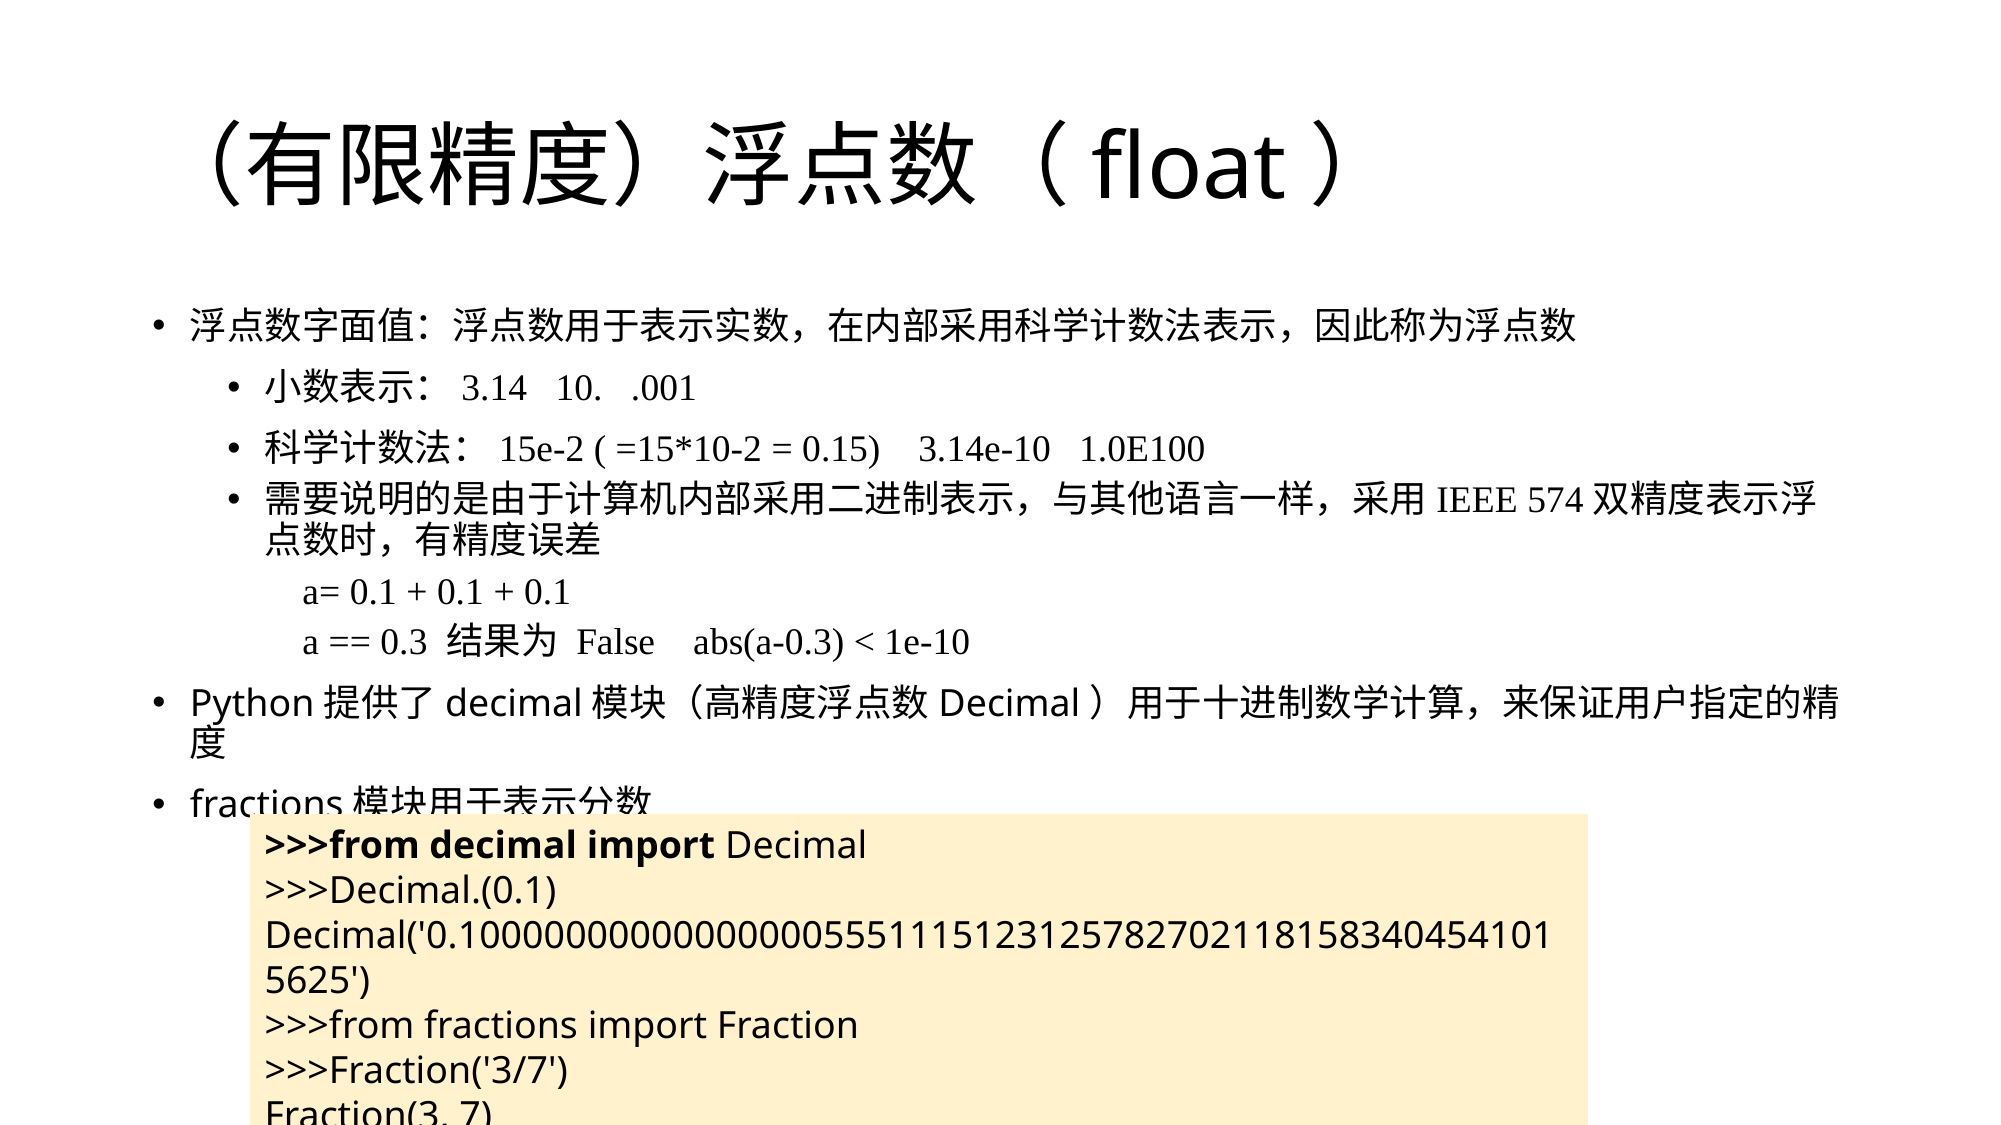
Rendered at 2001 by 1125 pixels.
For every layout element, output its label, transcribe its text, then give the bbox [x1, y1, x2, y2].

title （有限精度）浮点数（float） [137, 59, 1863, 278]
text_box >>>from decimal import Decimal >>>Decimal.(0.1) Decimal('0.1000000000000000055511151231257827021181583404541015625') >>>from fractions import Fraction >>>Fraction('3/7') Fraction(3, 7) [249, 814, 1588, 1125]
list 浮点数字面值：浮点数用于表示实数，在内部采用科学计数法表示，因此称为浮点数 小数表示：3.14 10. .001 科学计数法：15e-2 ( =15*10-2 = 0.15) 3.14e-10 1.0E100 需要说明的是由于计算机内部采用二进制表示，与其他语言一样，采用IEEE 574双精度表示浮点数时，有精度误差 a= 0.1 + 0.1 + 0.1 a == 0.3 结果为 False abs(a-0.3) < 1e-10 Python提供了decimal模块（高精度浮点数Decimal）用于十进制数学计算，来保证用户指定的精度 fractions模块用于表示分数 [137, 299, 1863, 1014]
